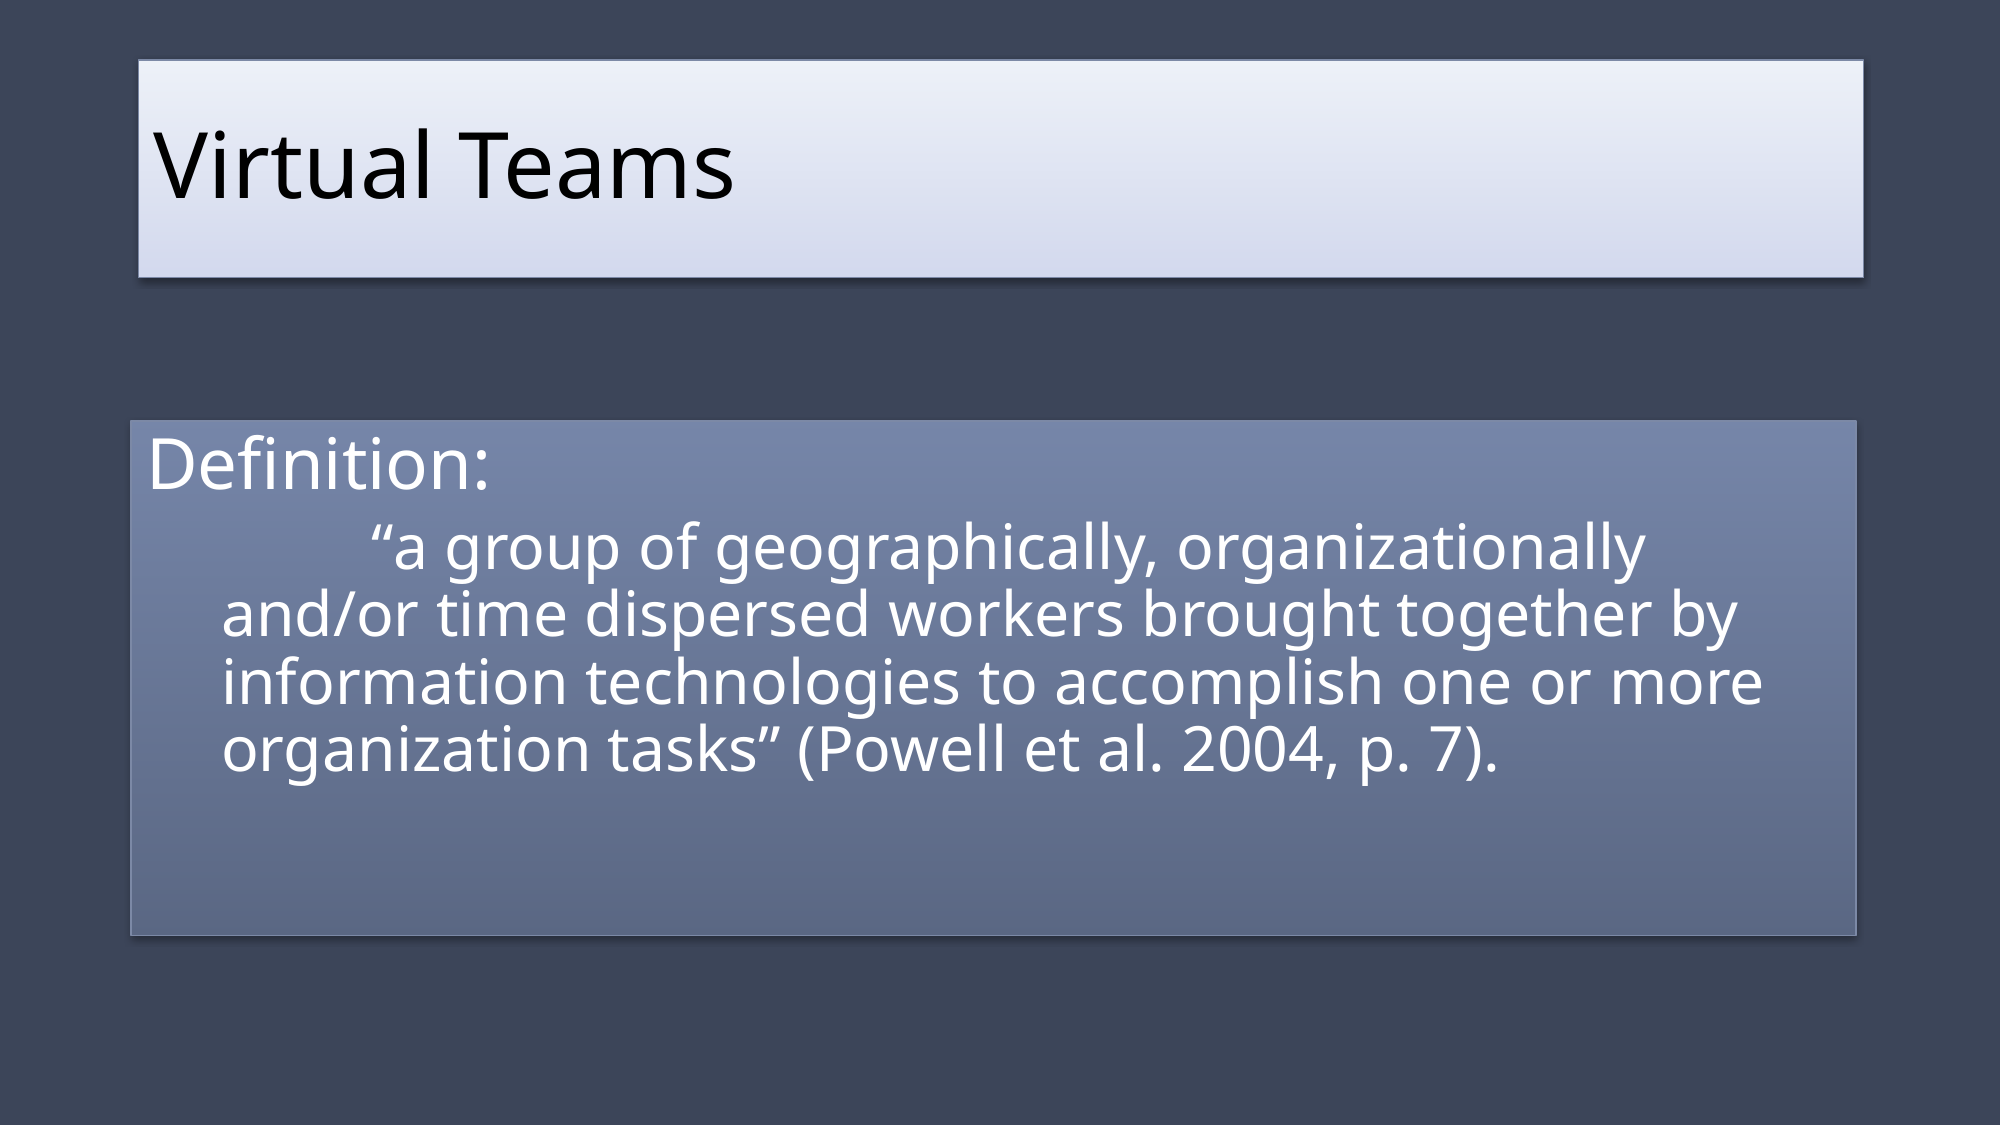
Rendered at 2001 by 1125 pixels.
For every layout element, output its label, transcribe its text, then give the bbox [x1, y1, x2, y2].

title Virtual Teams [138, 59, 1864, 278]
list Definition: “a group of geographically, organizationally and/or time dispersed workers brought together by information technologies to accomplish one or more organization tasks” (Powell et al. 2004, p. 7). [130, 420, 1857, 936]
